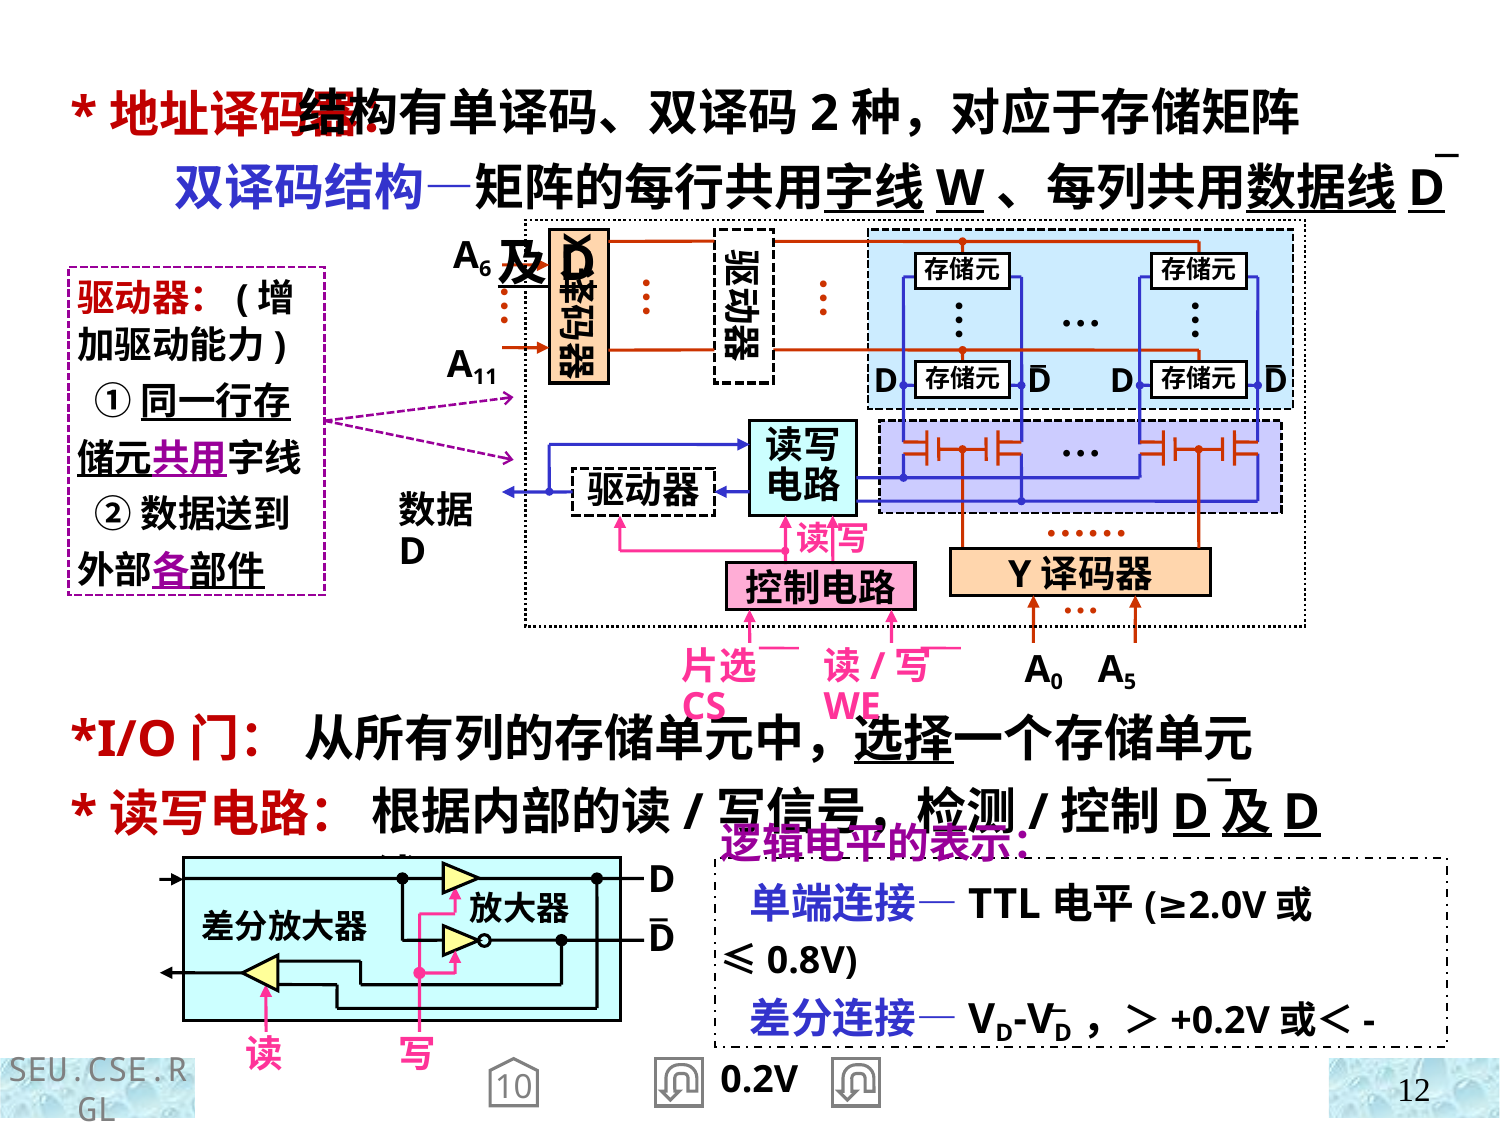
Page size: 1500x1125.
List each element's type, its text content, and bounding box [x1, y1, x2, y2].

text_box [714, 857, 1448, 1047]
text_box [67, 266, 514, 596]
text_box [159, 58, 1483, 226]
text_box [832, 1058, 880, 1107]
text_box 10 [490, 1085, 538, 1106]
text_box *地址译码器： *I/O门： *读写电路： [29, 59, 392, 850]
slide_number 12 [1328, 1058, 1500, 1118]
text_box [655, 1058, 703, 1106]
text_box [356, 763, 1341, 847]
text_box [0, 1058, 195, 1118]
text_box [159, 857, 680, 1077]
text_box 从所有列的存储单元中，选择一个存储单元 [289, 684, 1306, 774]
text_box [395, 234, 1306, 681]
